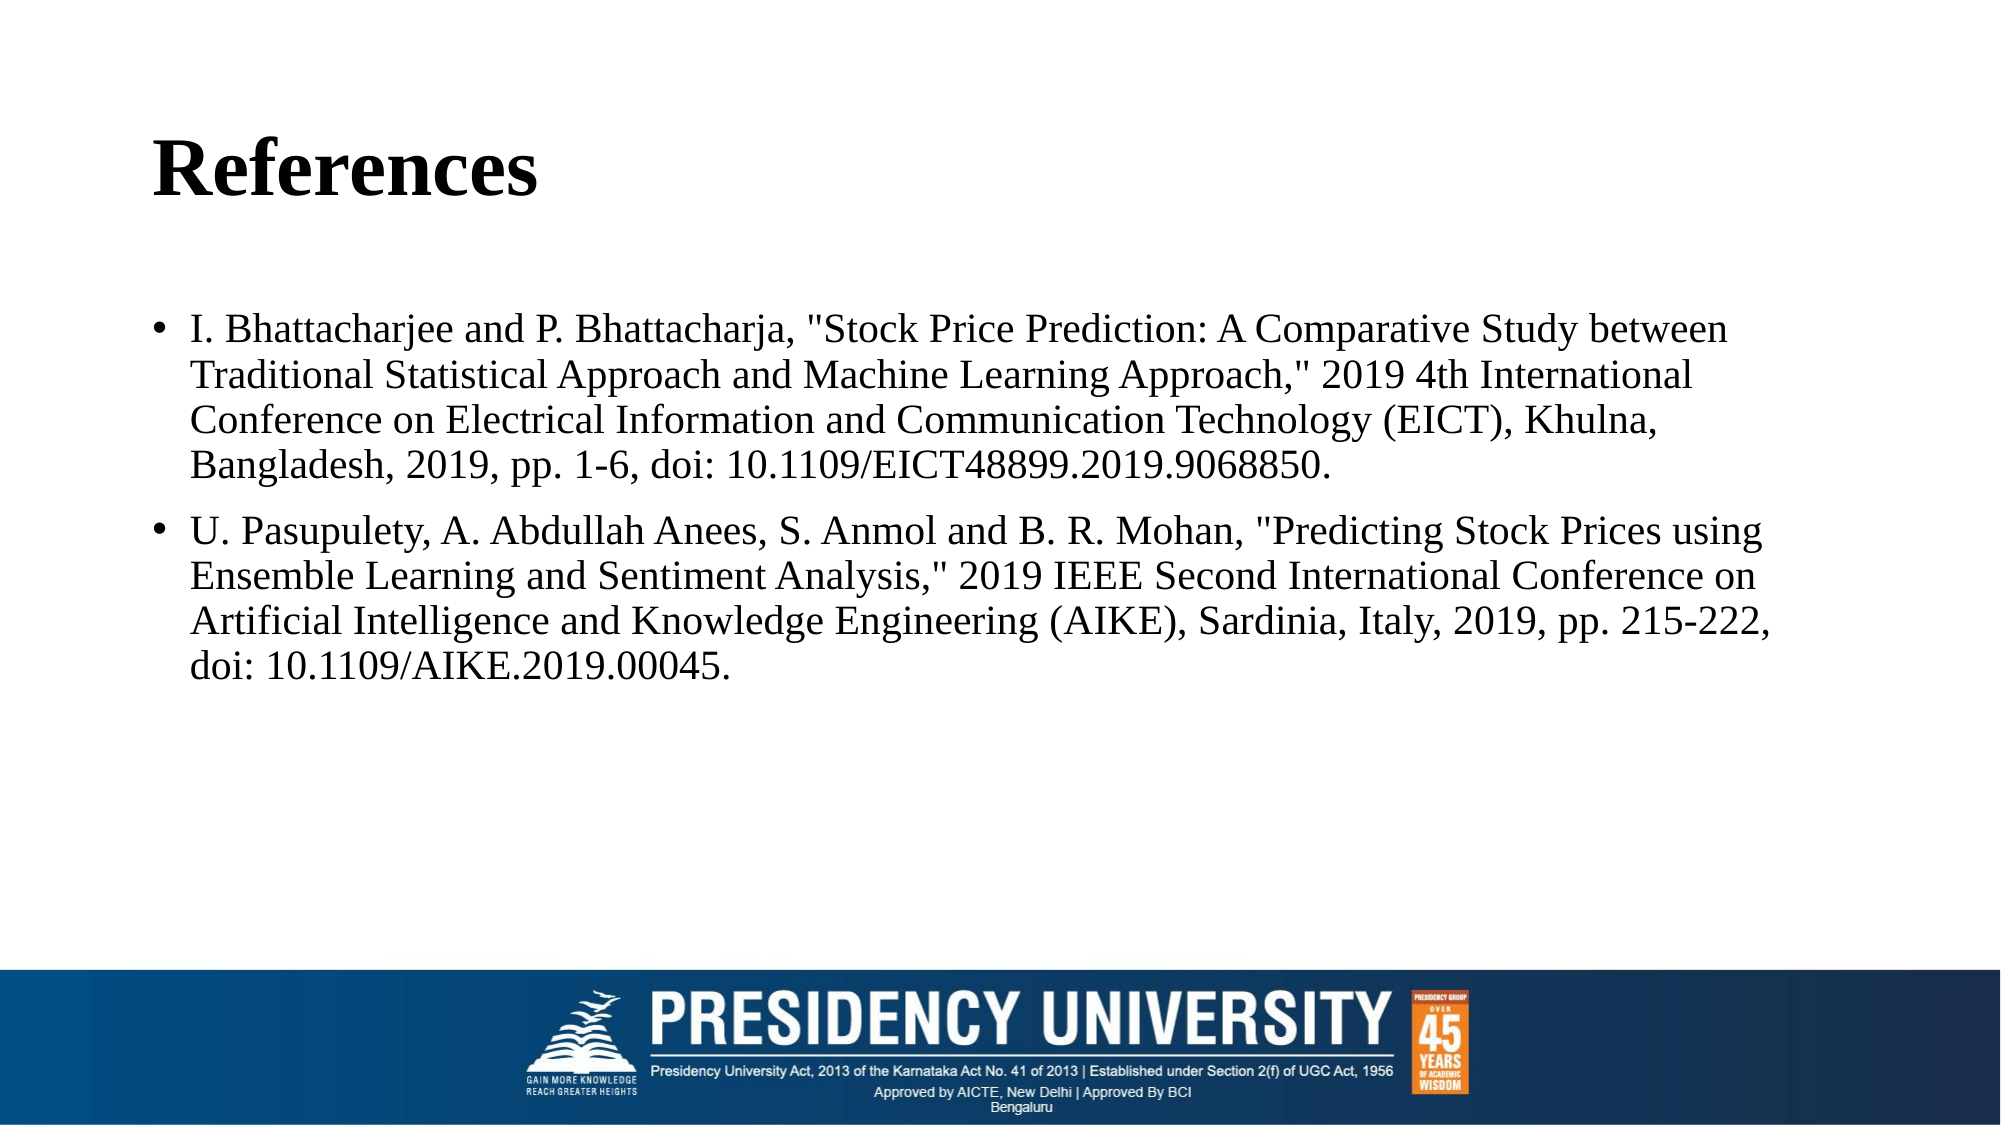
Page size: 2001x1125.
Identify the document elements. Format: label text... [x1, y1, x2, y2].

title References [137, 59, 1863, 278]
picture [0, 0, 2001, 1125]
list I. Bhattacharjee and P. Bhattacharja, "Stock Price Prediction: A Comparative Study between Traditional Statistical Approach and Machine Learning Approach," 2019 4th International Conference on Electrical Information and Communication Technology (EICT), Khulna, Bangladesh, 2019, pp. 1-6, doi: 10.1109/EICT48899.2019.9068850. U. Pasupulety, A. Abdullah Anees, S. Anmol and B. R. Mohan, "Predicting Stock Prices using Ensemble Learning and Sentiment Analysis," 2019 IEEE Second International Conference on Artificial Intelligence and Knowledge Engineering (AIKE), Sardinia, Italy, 2019, pp. 215-222, doi: 10.1109/AIKE.2019.00045. [137, 299, 1863, 1014]
